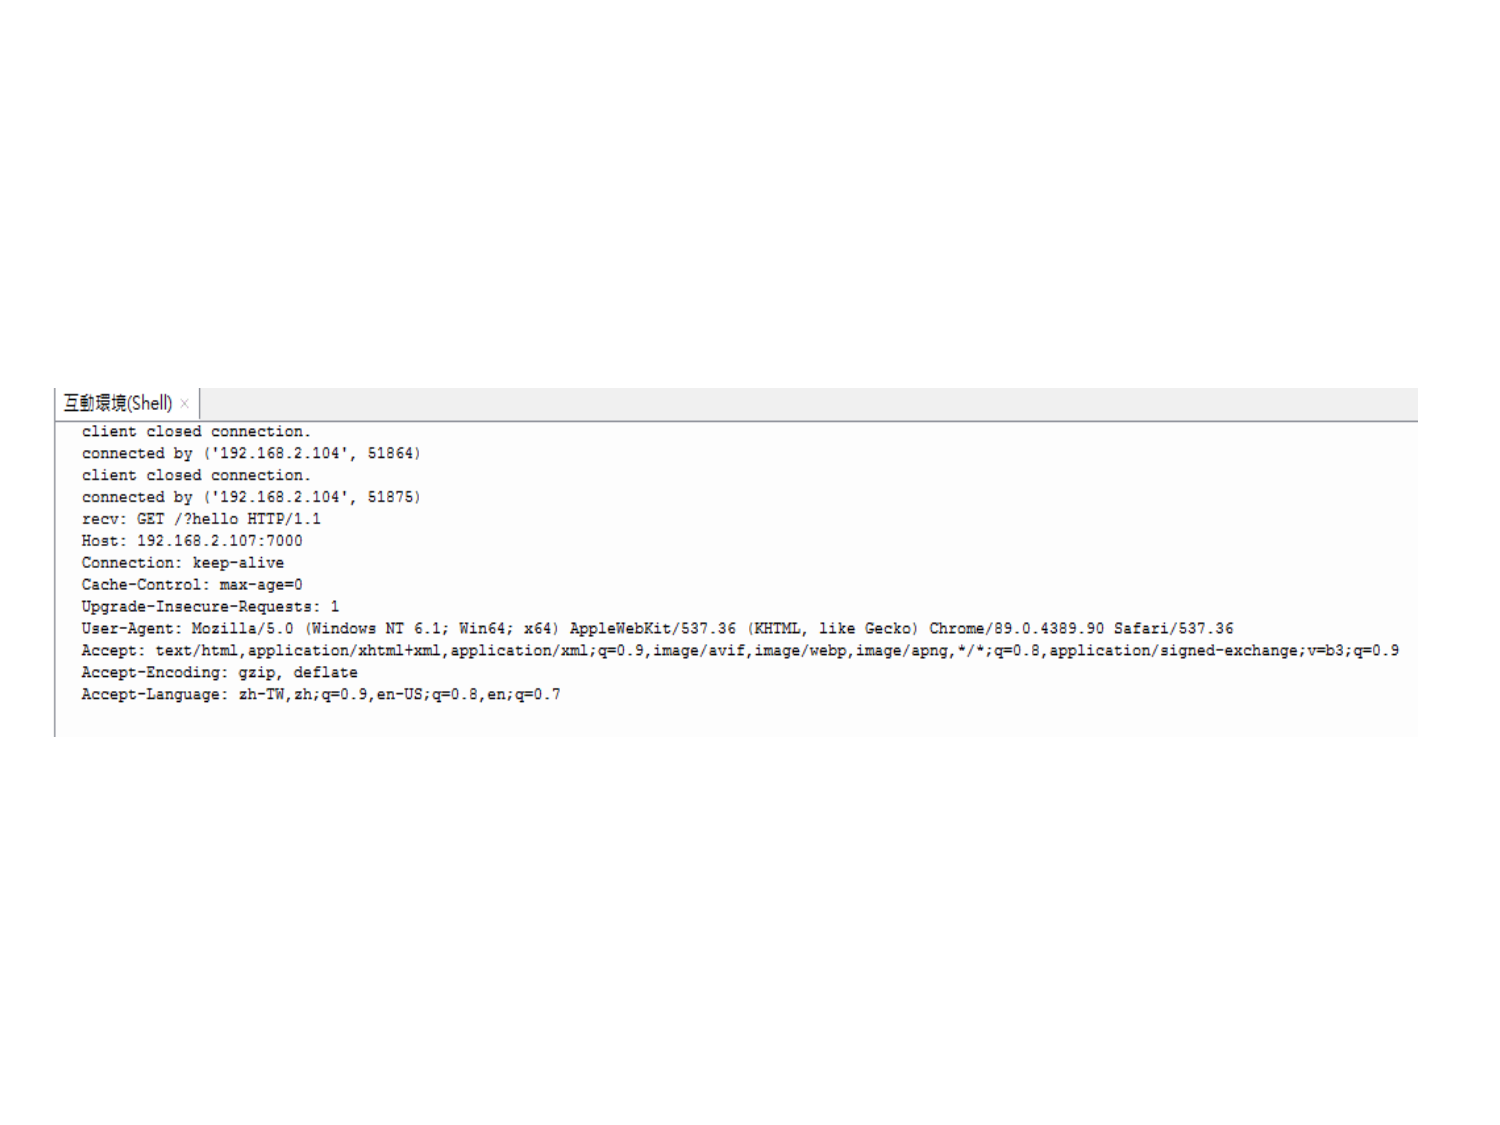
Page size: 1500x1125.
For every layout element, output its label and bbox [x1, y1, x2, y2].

picture [52, 387, 1418, 737]
